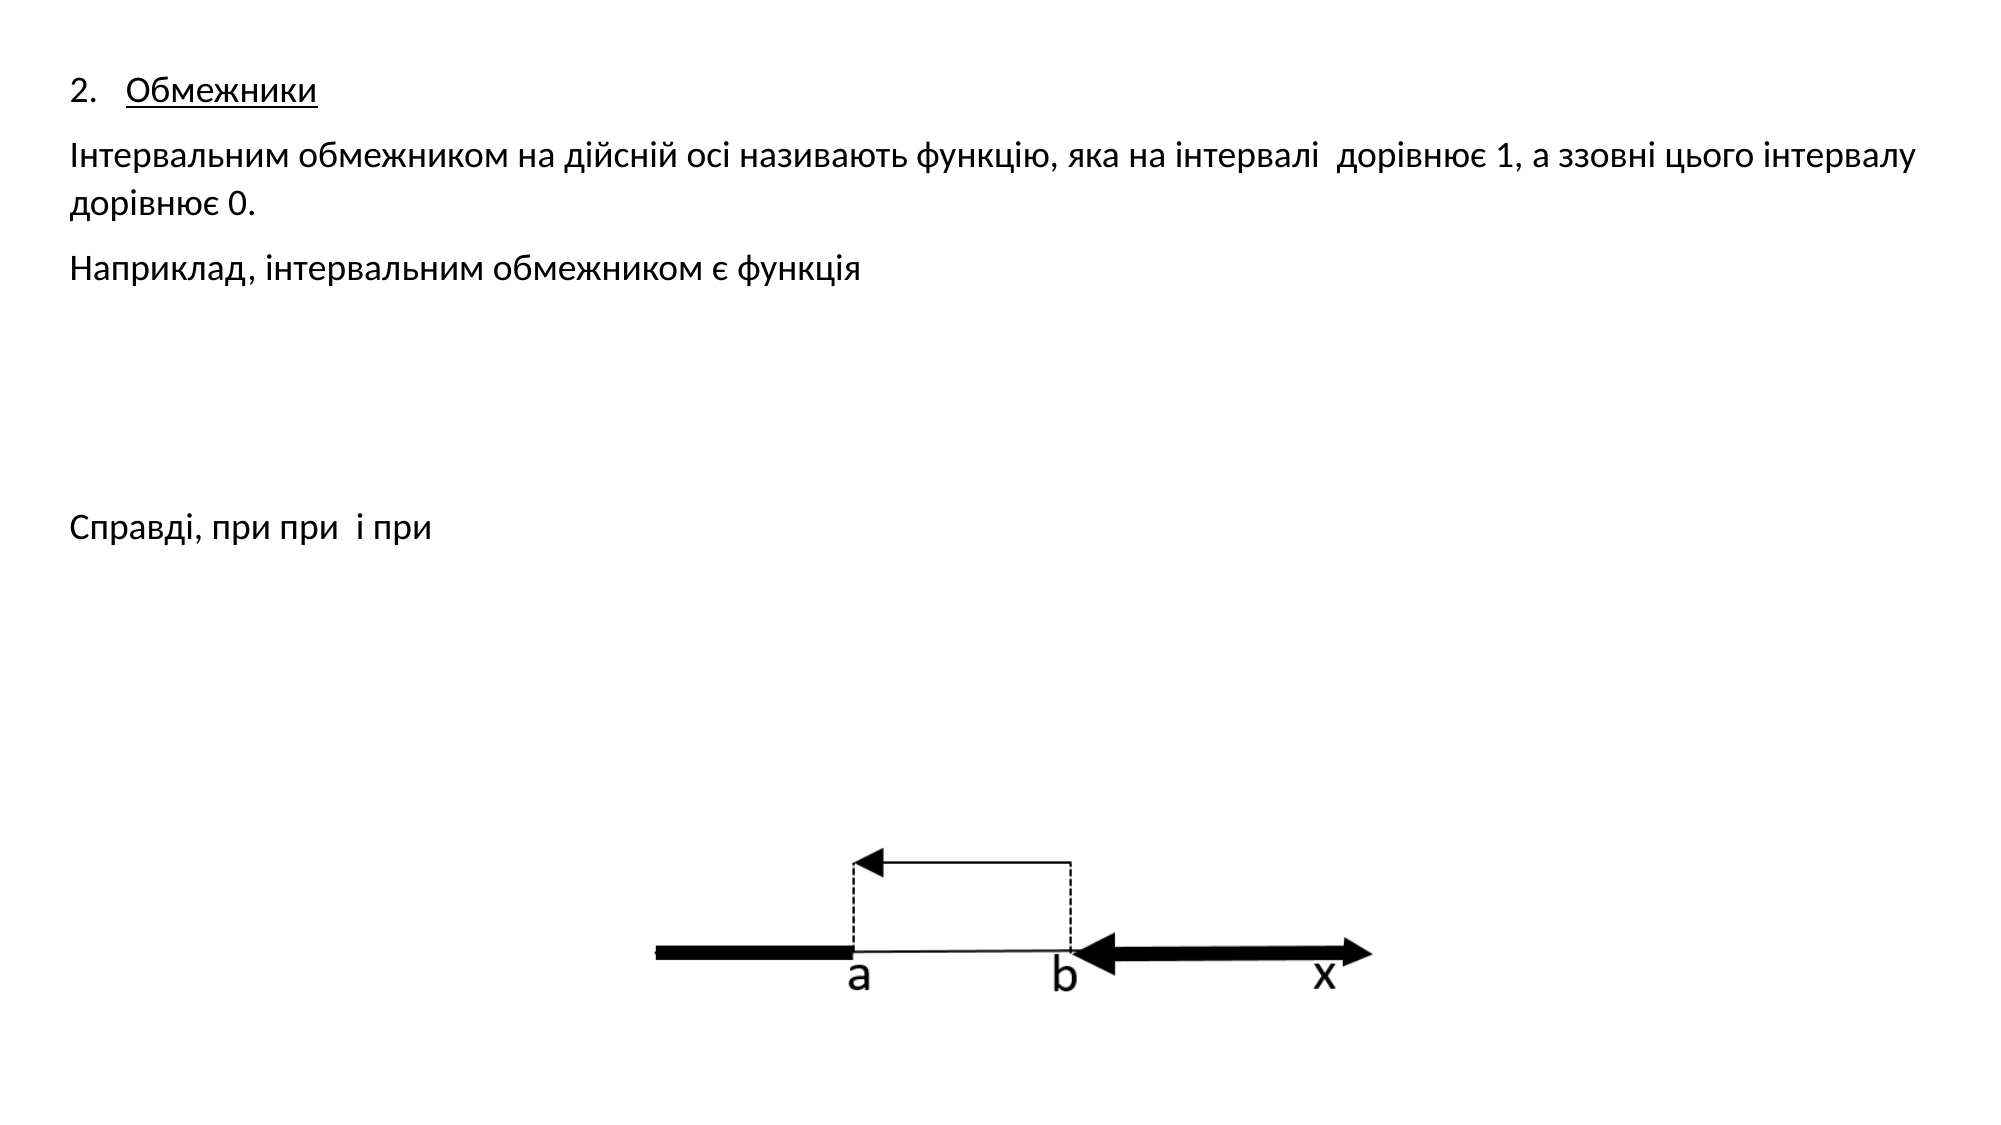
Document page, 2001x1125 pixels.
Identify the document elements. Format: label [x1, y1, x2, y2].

picture [608, 823, 1380, 1019]
